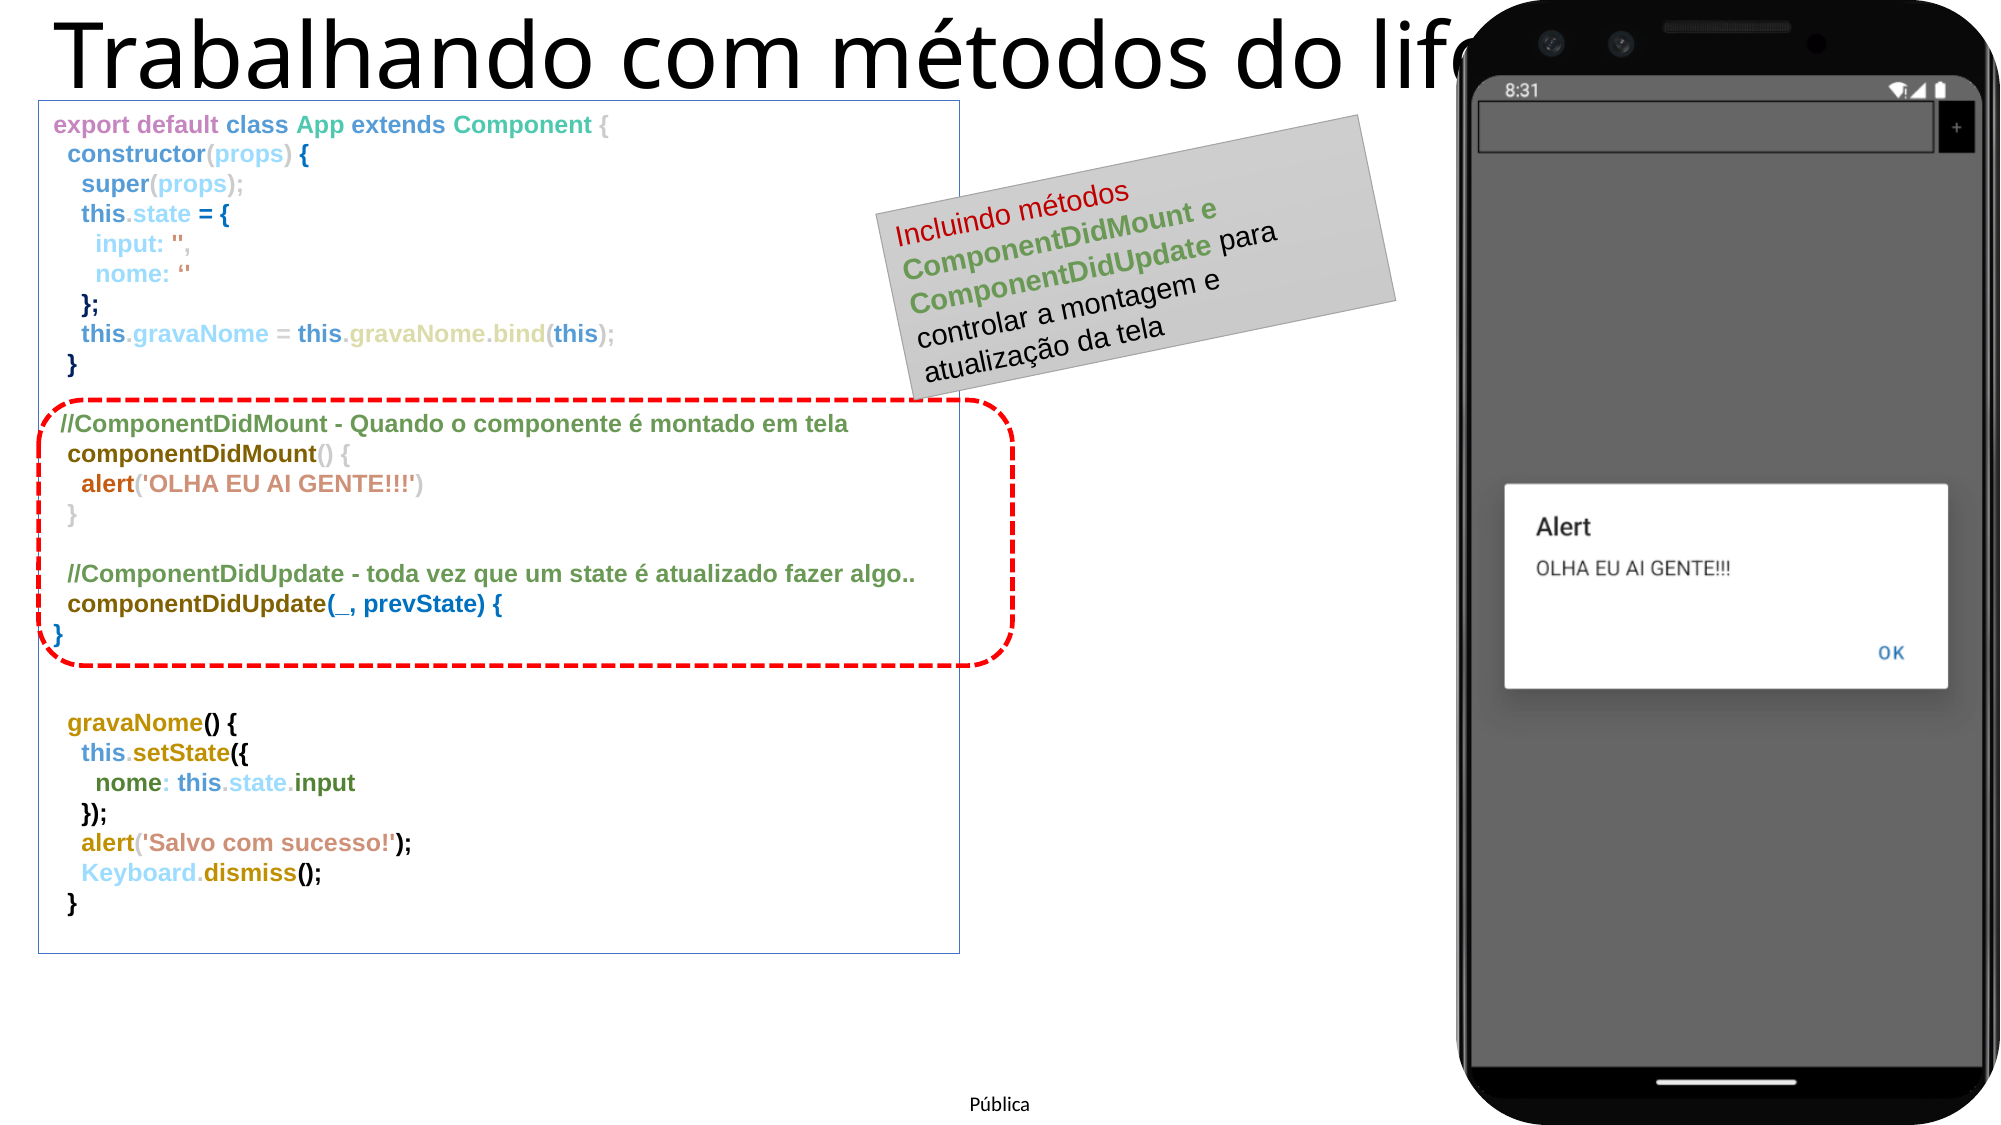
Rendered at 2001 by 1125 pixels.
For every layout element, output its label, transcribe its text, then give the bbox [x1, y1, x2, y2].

text_box [38, 399, 1013, 666]
text_box export default class App extends Component { constructor(props) { super(props); this.state = { input: '', nome: ‘' }; this.gravaNome = this.gravaNome.bind(this); } //ComponentDidMount - Quando o componente é montado em tela componentDidMount() { alert('OLHA EU AI GENTE!!!') } //ComponentDidUpdate - toda vez que um state é atualizado fazer algo.. componentDidUpdate(_, prevState) { } gravaNome() { this.setState({ nome: this.state.input }); alert('Salvo com sucesso!'); Keyboard.dismiss(); } [38, 628, 960, 954]
picture [1456, 0, 2000, 1125]
text_box export default class App extends Component { constructor(props) { super(props); this.state = { input: '', nome: ‘' }; this.gravaNome = this.gravaNome.bind(this); } //ComponentDidMount - Quando o componente é montado em tela componentDidMount() { alert('OLHA EU AI GENTE!!!') } //ComponentDidUpdate - toda vez que um state é atualizado fazer algo.. componentDidUpdate(_, prevState) { } gravaNome() { this.setState({ nome: this.state.input }); alert('Salvo com sucesso!'); Keyboard.dismiss(); } [38, 100, 960, 438]
title Trabalhando com métodos do lifecicle [38, 0, 1456, 118]
text_box Incluindo métodos ComponentDidMount e ComponentDidUpdate para controlar a montagem e atualização da tela [875, 114, 1397, 401]
